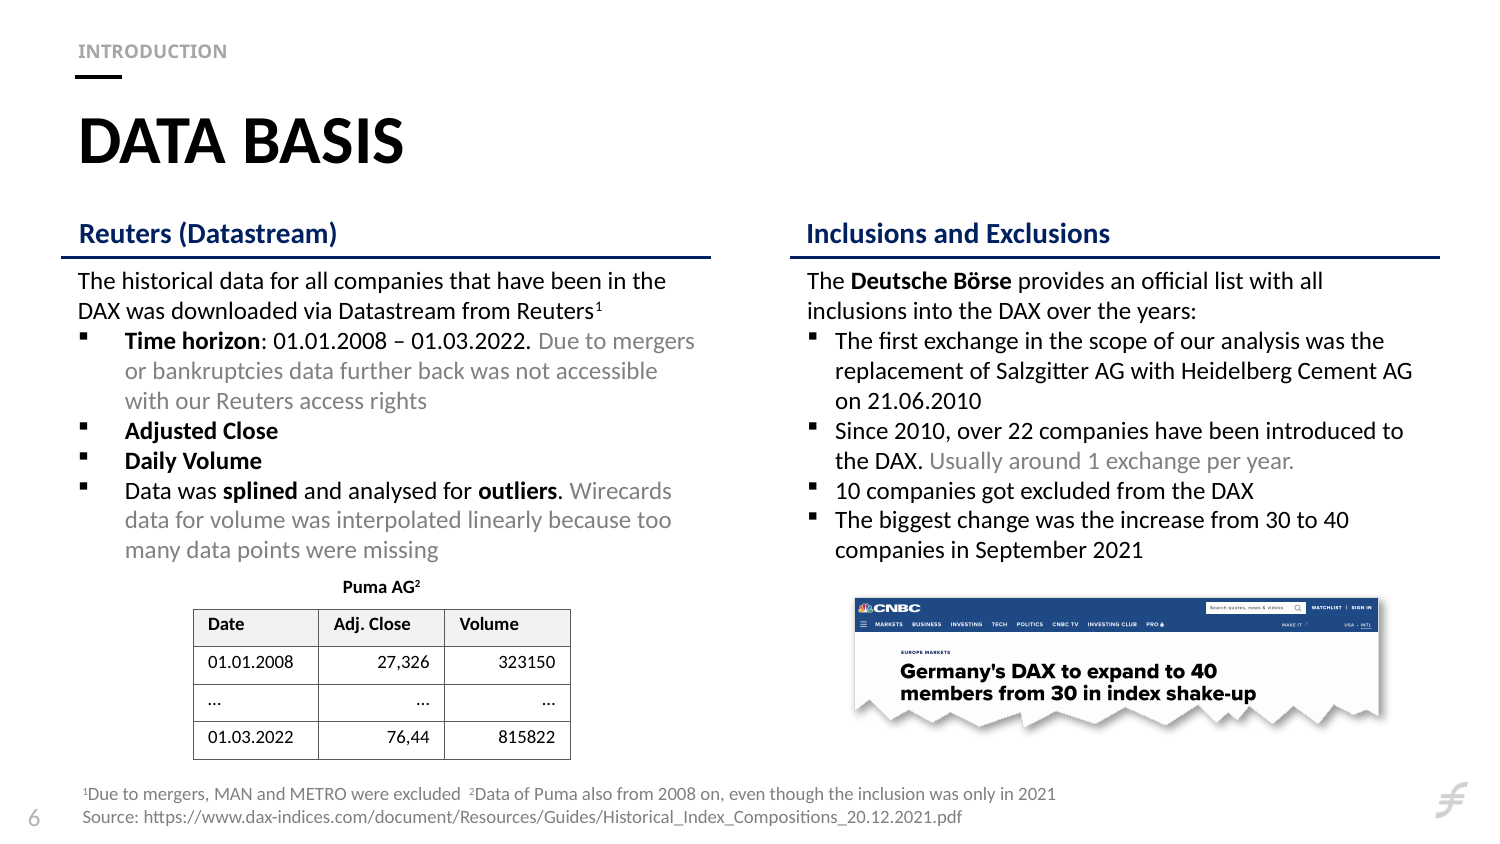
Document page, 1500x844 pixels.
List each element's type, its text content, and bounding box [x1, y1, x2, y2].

table_cell 01.03.2022 [194, 722, 318, 759]
slide_number 6 [12, 793, 351, 839]
table_cell … [445, 685, 570, 721]
table_cell Adj. Close [319, 610, 444, 646]
table_cell Volume [445, 610, 570, 646]
list Introduction [63, 27, 741, 63]
title Data Basis [63, 112, 1447, 248]
table_cell 76,44 [319, 722, 444, 759]
picture [854, 597, 1379, 728]
picture [1435, 782, 1468, 819]
table_cell 815822 [445, 722, 570, 759]
text_box The Deutsche Börse provides an official list with all inclusions into the DAX over the years: The first exchange in the scope of our analysis was the replacement of Salzgitter AG with Heidelberg Cement AG on 21.06.2010 Since 2010, over 22 companies have been introduced to the DAX. Usually around 1 exchange per year. 10 companies got excluded from the DAX The biggest change was the increase from 30 to 40 companies in September 2021 [792, 257, 1441, 572]
table_cell Date [194, 610, 318, 646]
text_box 1Due to mergers, MAN and METRO were excluded 2Data of Puma also from 2008 on, even though the inclusion was only in 2021 Source: https://www.dax-indices.com/document/Resources/Guides/Historical_Index_Compositions_20.12.2021.pdf [67, 774, 1071, 835]
table_cell 01.01.2008 [194, 647, 318, 684]
table_cell … [319, 685, 444, 721]
table_cell 27,326 [319, 647, 444, 684]
text_box Reuters (Datastream) [64, 207, 353, 256]
text_box Inclusions and Exclusions [791, 207, 1126, 257]
text_box The historical data for all companies that have been in the DAX was downloaded via Datastream from Reuters1 Time horizon: 01.01.2008 – 01.03.2022. Due to mergers or bankruptcies data further back was not accessible with our Reuters access rights Adjusted Close Daily Volume Data was splined and analysed for outliers. Wirecards data for volume was interpolated linearly because too many data points were missing [63, 258, 711, 572]
table_cell … [194, 685, 318, 721]
table_cell 323150 [445, 647, 570, 684]
table_header Puma AG2 [193, 572, 570, 609]
